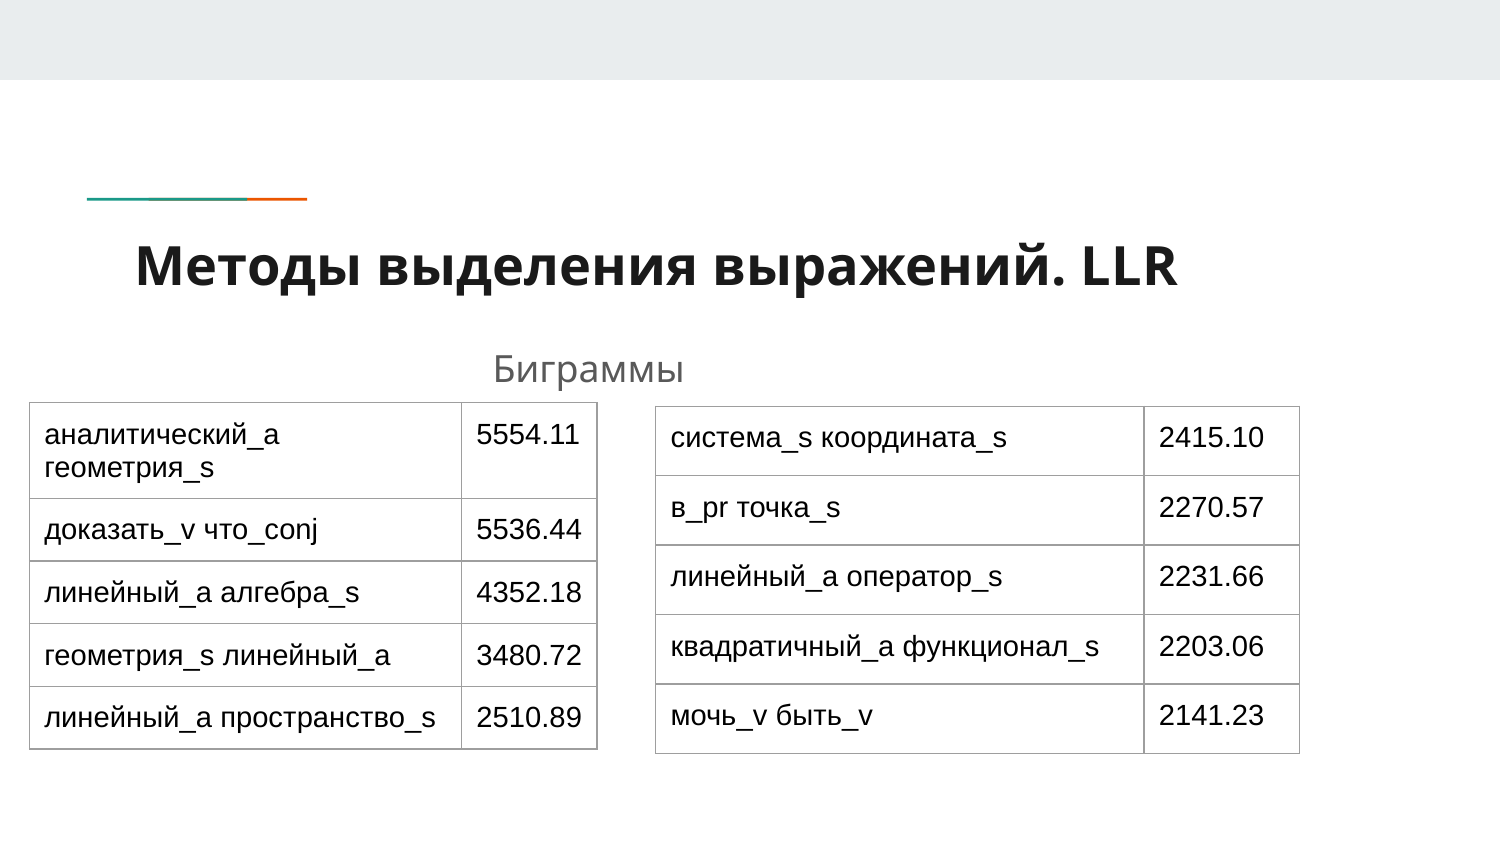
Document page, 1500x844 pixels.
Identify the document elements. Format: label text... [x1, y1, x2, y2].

table_cell 2141.23 [1145, 685, 1299, 753]
table_cell в_pr точка_s [656, 476, 1143, 544]
list Биграммы [477, 323, 1009, 387]
table_cell 4352.18 [462, 562, 596, 623]
table_header система_s координата_s [656, 407, 1143, 475]
table_header 2415.10 [1145, 407, 1299, 475]
table_header аналитический_а геометрия_s [30, 403, 461, 498]
table_cell геометрия_s линейный_a [30, 624, 461, 686]
table_cell линейный_a алгебра_s [30, 562, 461, 623]
table_cell доказать_v что_conj [30, 499, 461, 560]
table_cell мочь_v быть_v [656, 685, 1143, 753]
table_cell 2510.89 [462, 687, 596, 748]
table_cell линейный_а пространство_s [30, 687, 461, 748]
table_cell 2203.06 [1145, 615, 1299, 683]
table_cell 2270.57 [1145, 476, 1299, 544]
table_cell 5536.44 [462, 499, 596, 560]
title Методы выделения выражений. LLR [119, 216, 1381, 305]
table_cell линейный_a оператор_s [656, 546, 1143, 614]
table_cell 3480.72 [462, 624, 596, 686]
table_cell 2231.66 [1145, 546, 1299, 614]
table_header 5554.11 [462, 403, 596, 498]
table_cell квадратичный_а функционал_s [656, 615, 1143, 683]
